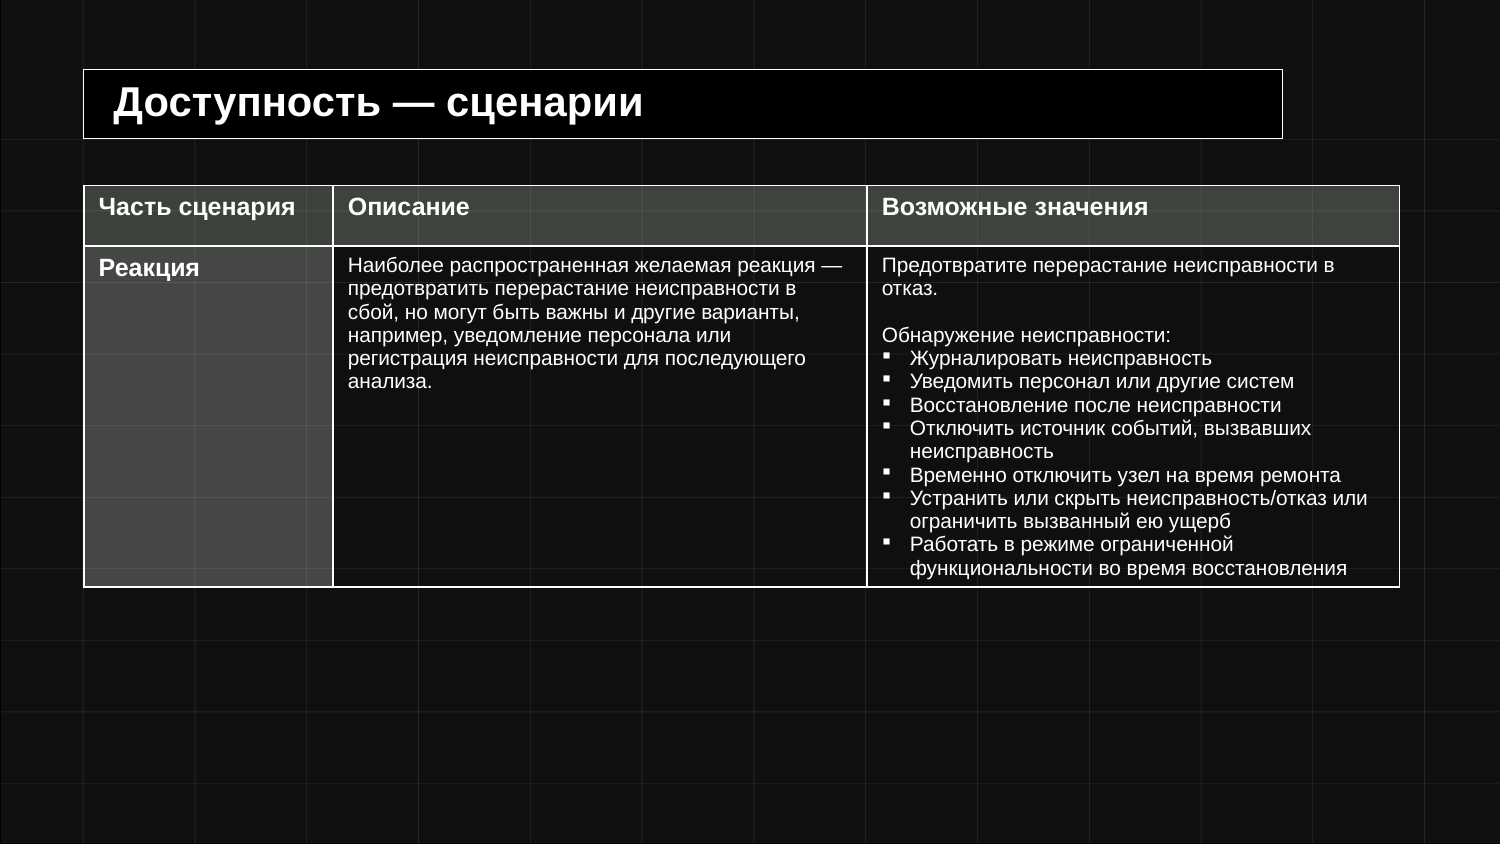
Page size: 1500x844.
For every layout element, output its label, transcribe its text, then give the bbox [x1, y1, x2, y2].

picture [0, 0, 1500, 844]
table_cell Предотвратите перерастание неисправности в отказ. Обнаружение неисправности: Журналировать неисправность Уведомить персонал или другие систем Восстановление после неисправности Отключить источник событий, вызвавших неисправность Временно отключить узел на время ремонта Устранить или скрыть неисправность/отказ или ограничить вызванный ею ущерб Работать в режиме ограниченной функциональности во время восстановления [868, 247, 1399, 586]
title Доступность — сценарии [83, 69, 1283, 139]
table_header Описание [334, 186, 866, 245]
table_cell Реакция [85, 247, 332, 586]
table_header Часть сценария [85, 186, 332, 245]
table_cell Наиболее распространенная желаемая реакция — предотвратить перерастание неисправности в сбой, но могут быть важны и другие варианты, например, уведомление персонала или регистрация неисправности для последующего анализа. [334, 247, 866, 586]
table_header Возможные значения [868, 186, 1399, 245]
